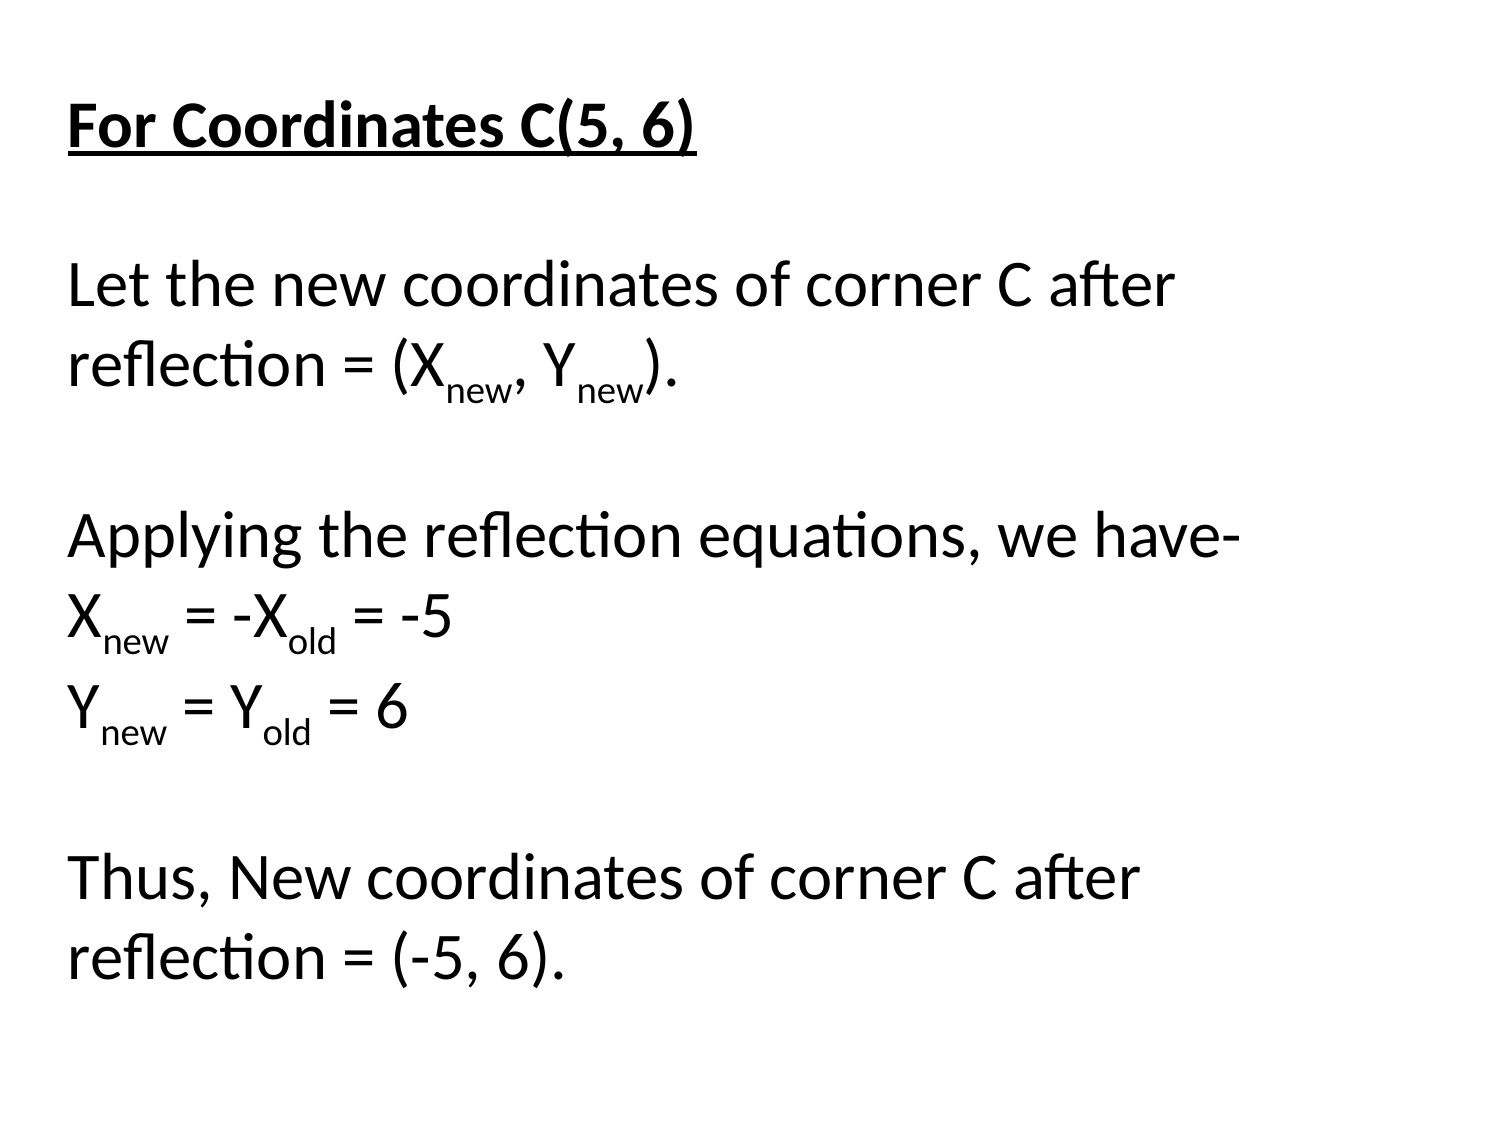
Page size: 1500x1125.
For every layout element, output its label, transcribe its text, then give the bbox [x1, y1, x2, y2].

text_box For Coordinates C(5, 6) Let the new coordinates of corner C after reflection = (Xnew, Ynew). Applying the reflection equations, we have- Xnew = -Xold = -5 Ynew = Yold = 6 Thus, New coordinates of corner C after reflection = (-5, 6). [53, 72, 1412, 1001]
